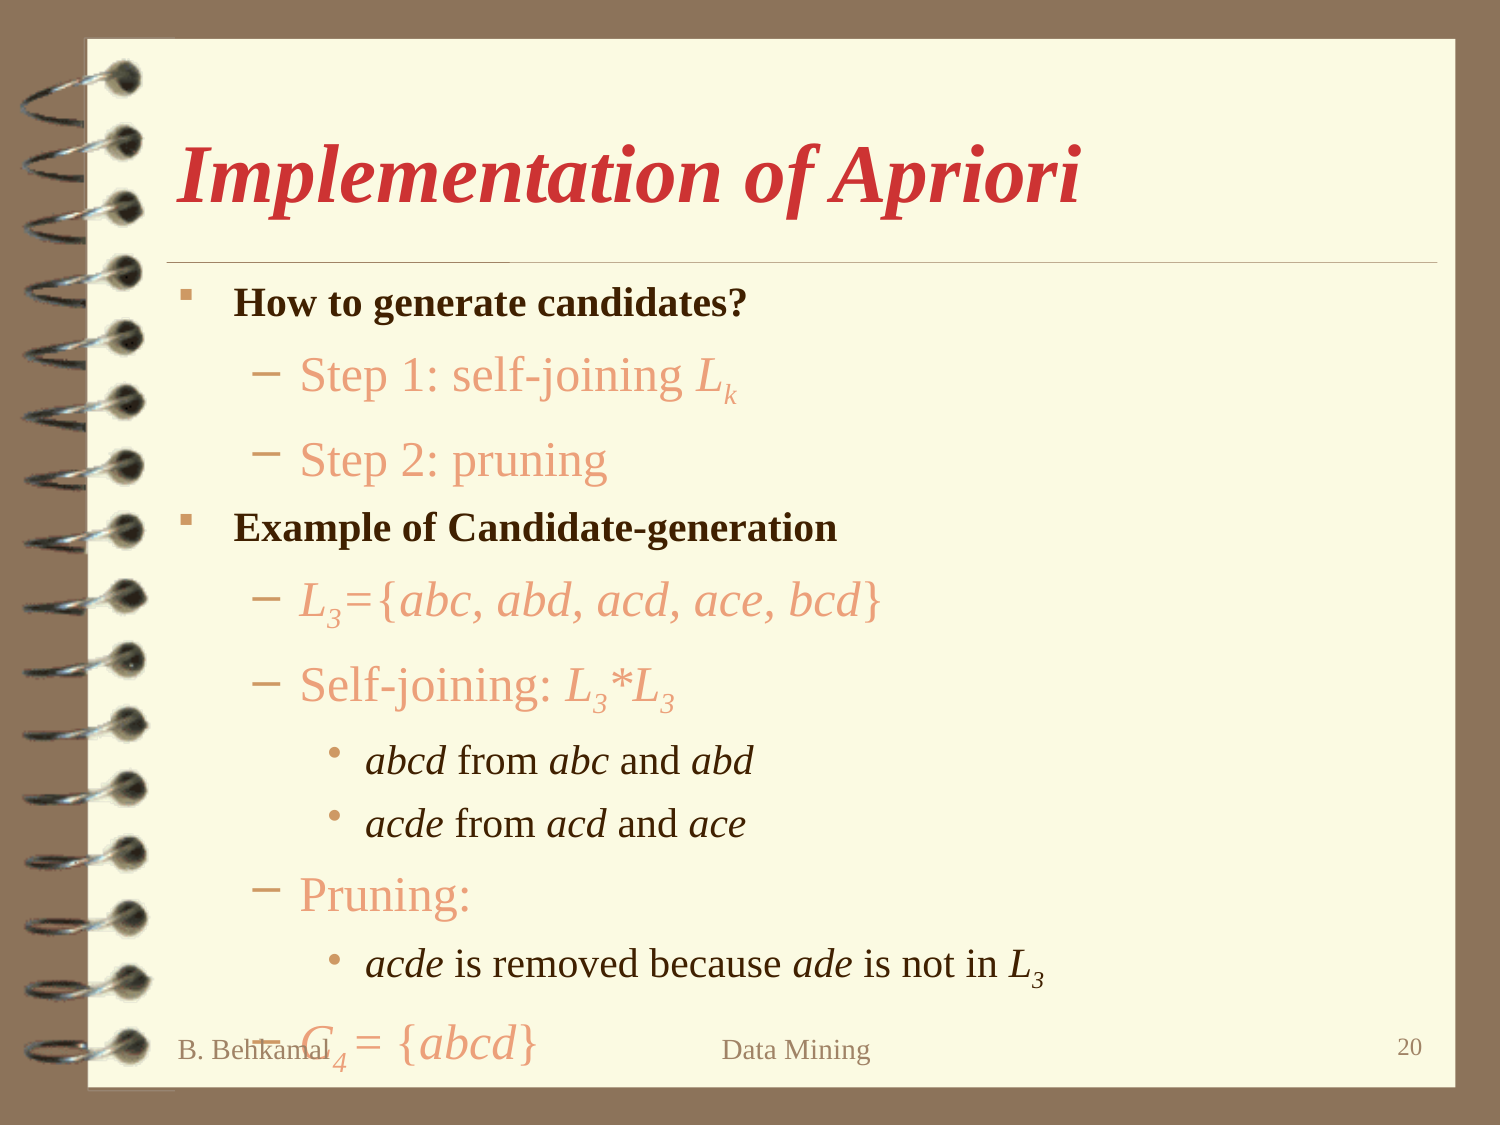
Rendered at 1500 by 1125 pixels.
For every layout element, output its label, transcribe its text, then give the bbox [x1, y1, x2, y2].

footer Data Mining [562, 1022, 1038, 1076]
title Implementation of Apriori [162, 74, 1438, 263]
picture [0, 0, 175, 1125]
list How to generate candidates? Step 1: self-joining Lk Step 2: pruning Example of Candidate-generation L3={abc, abd, acd, ace, bcd} Self-joining: L3*L3 abcd from abc and abd acde from acd and ace Pruning: acde is removed because ade is not in L3 C4 = {abcd} [162, 262, 1294, 977]
slide_number B. Behkamal [162, 1022, 476, 1076]
slide_number 20 [1124, 1022, 1438, 1076]
